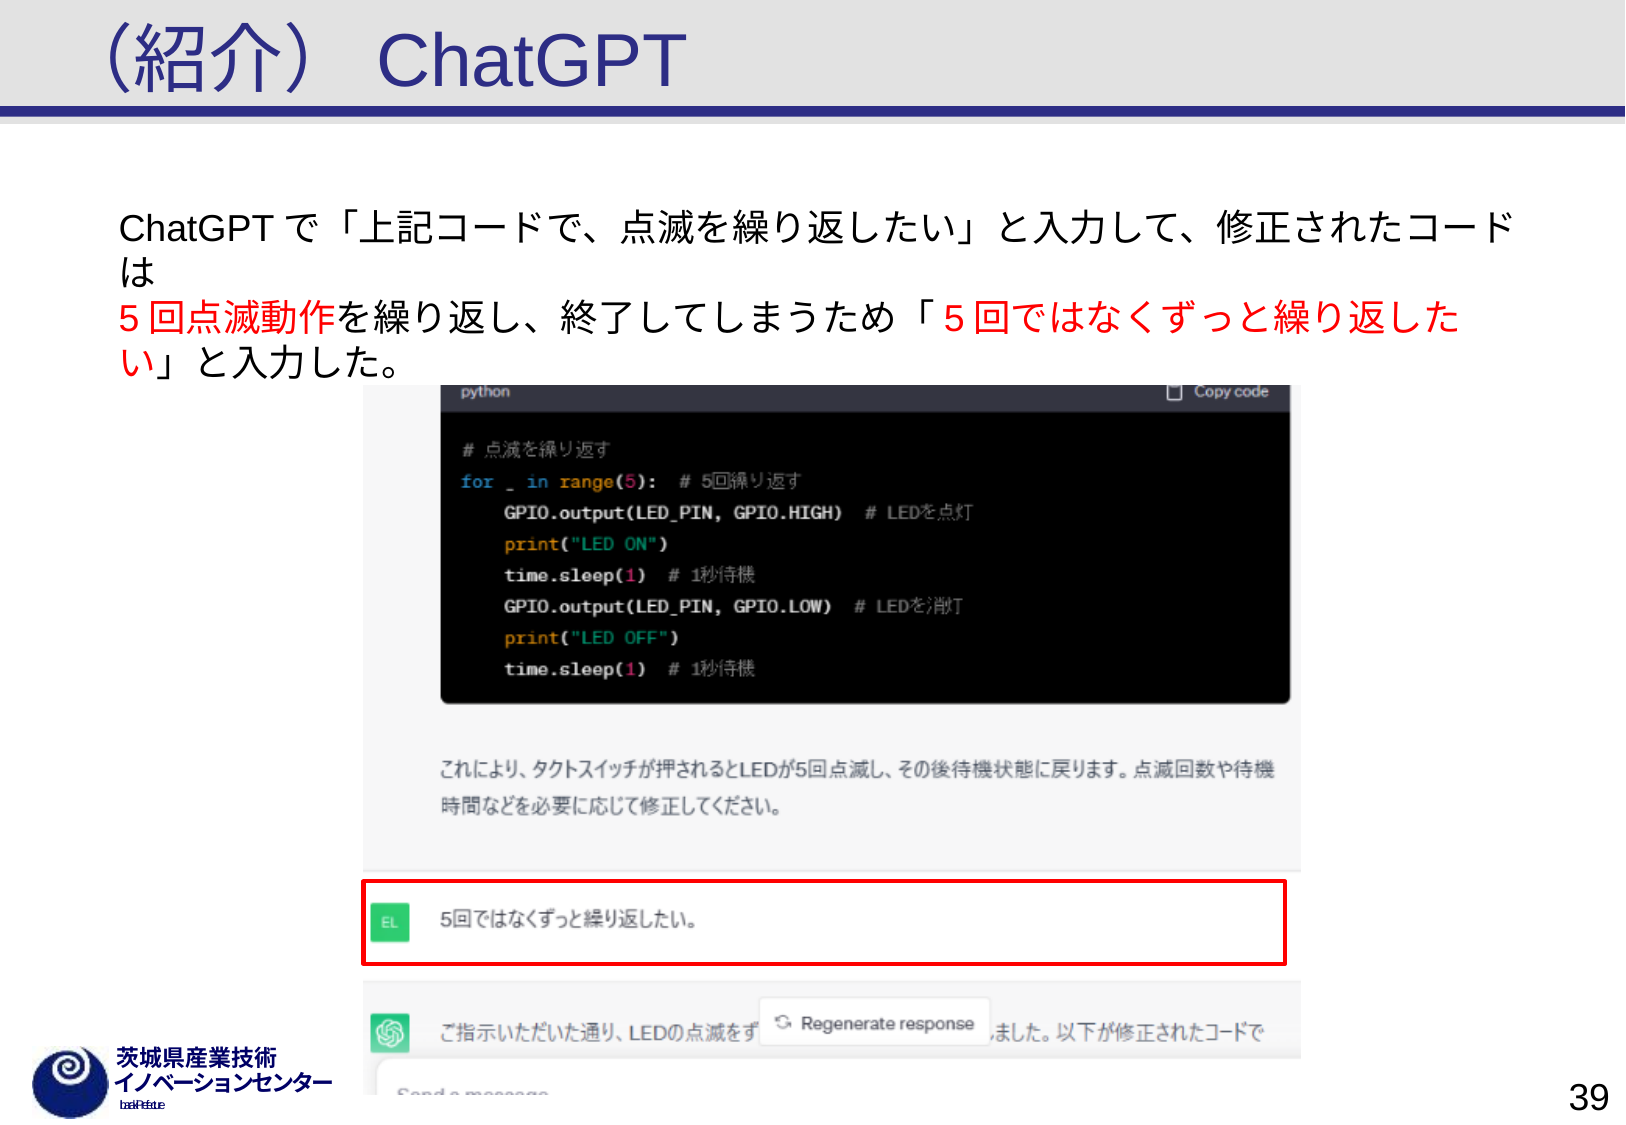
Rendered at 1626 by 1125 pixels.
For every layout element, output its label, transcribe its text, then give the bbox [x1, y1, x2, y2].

slide_number 39 [1435, 1065, 1625, 1125]
text_box ChatGPTで「上記コードで、点滅を繰り返したい」と入力して、修正されたコードは 5回点滅動作を繰り返し、終了してしまうため「5回ではなくずっと繰り返したい」と入力した。 [103, 196, 1534, 392]
picture [32, 1046, 109, 1119]
title （紹介）ChatGPT [43, 0, 1338, 113]
picture [363, 385, 1302, 1095]
